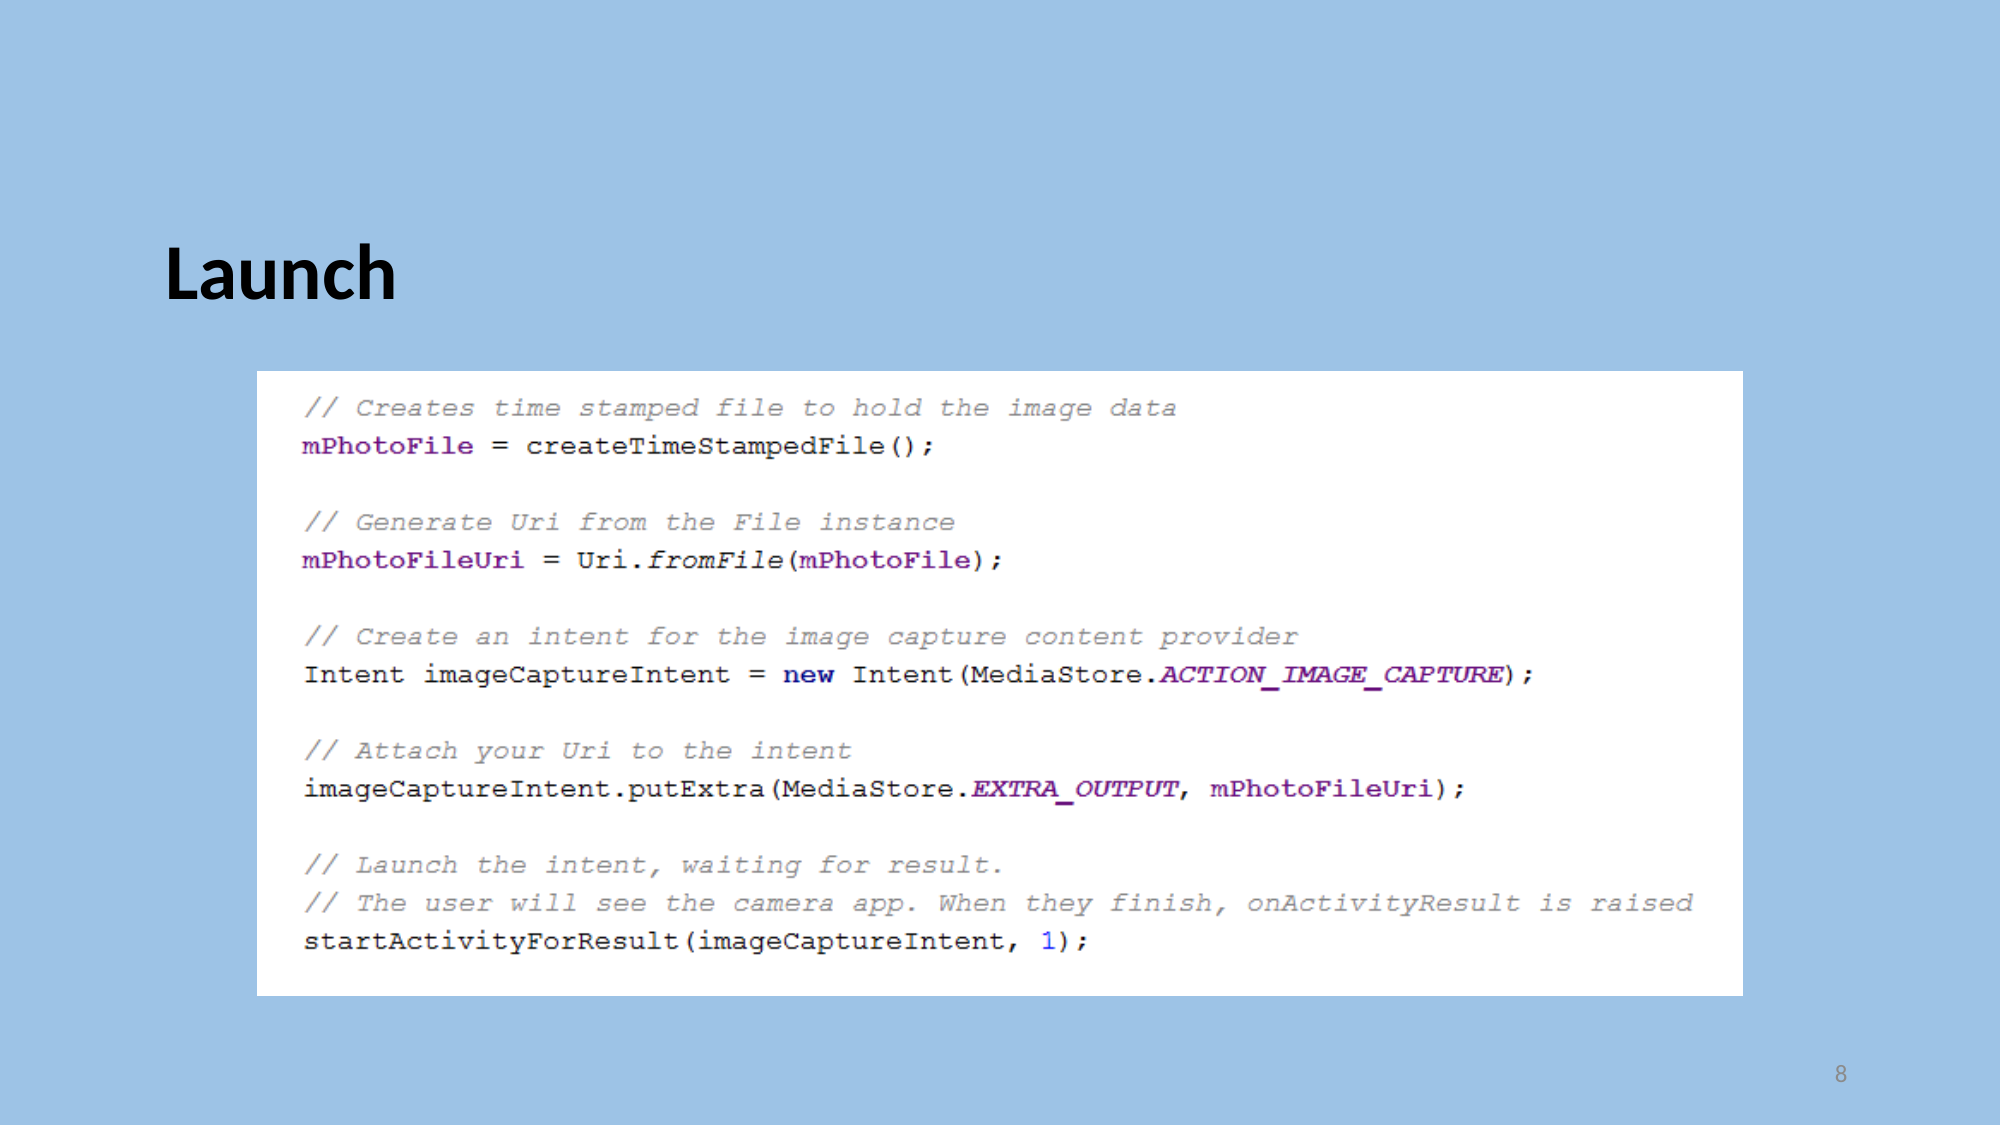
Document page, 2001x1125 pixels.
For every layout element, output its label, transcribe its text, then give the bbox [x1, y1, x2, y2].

slide_number 8 [1412, 1042, 1863, 1103]
picture [256, 371, 1743, 996]
text_box Launch [0, 213, 2000, 324]
